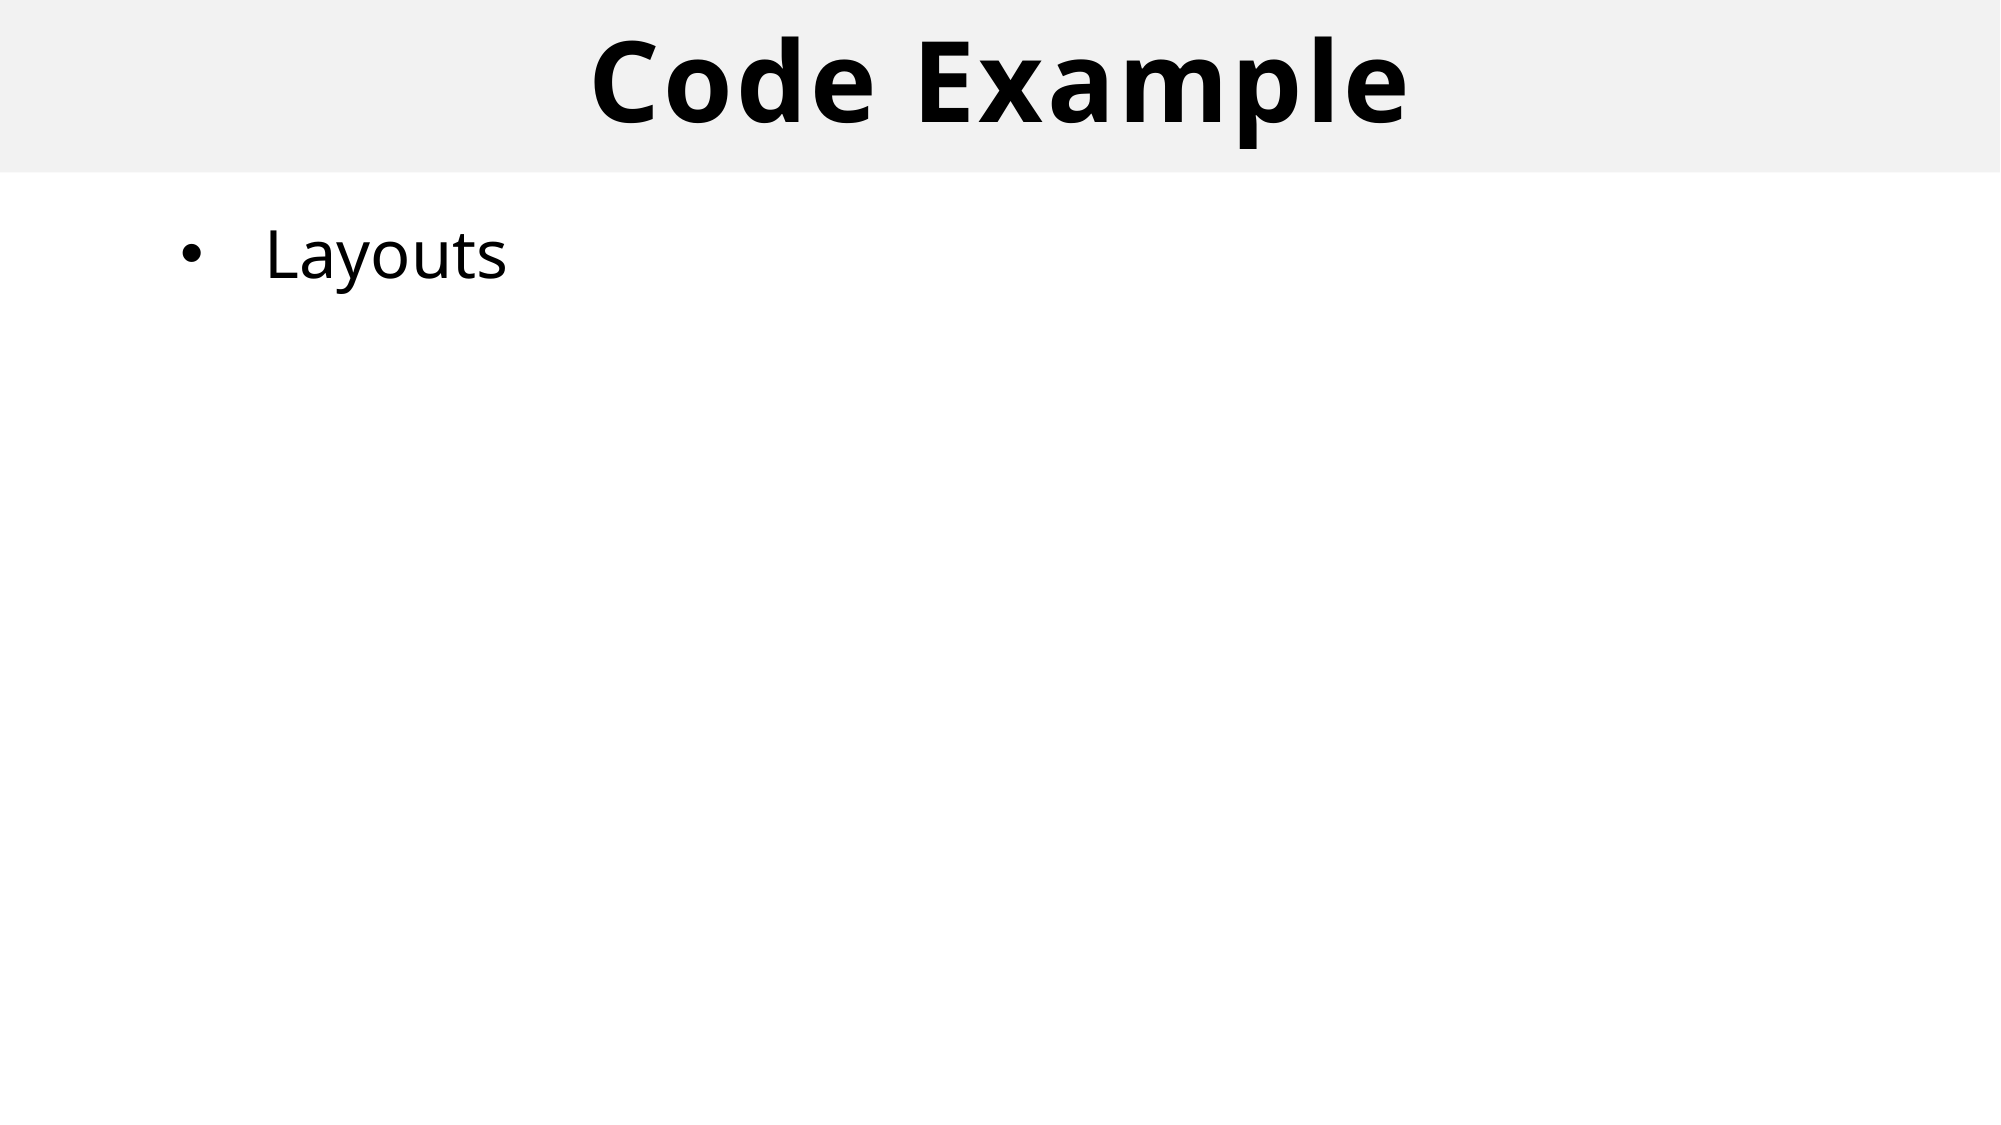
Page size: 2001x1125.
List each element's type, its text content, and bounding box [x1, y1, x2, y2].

title Code Example [0, 0, 2000, 172]
text_box Layouts [0, 172, 2000, 333]
